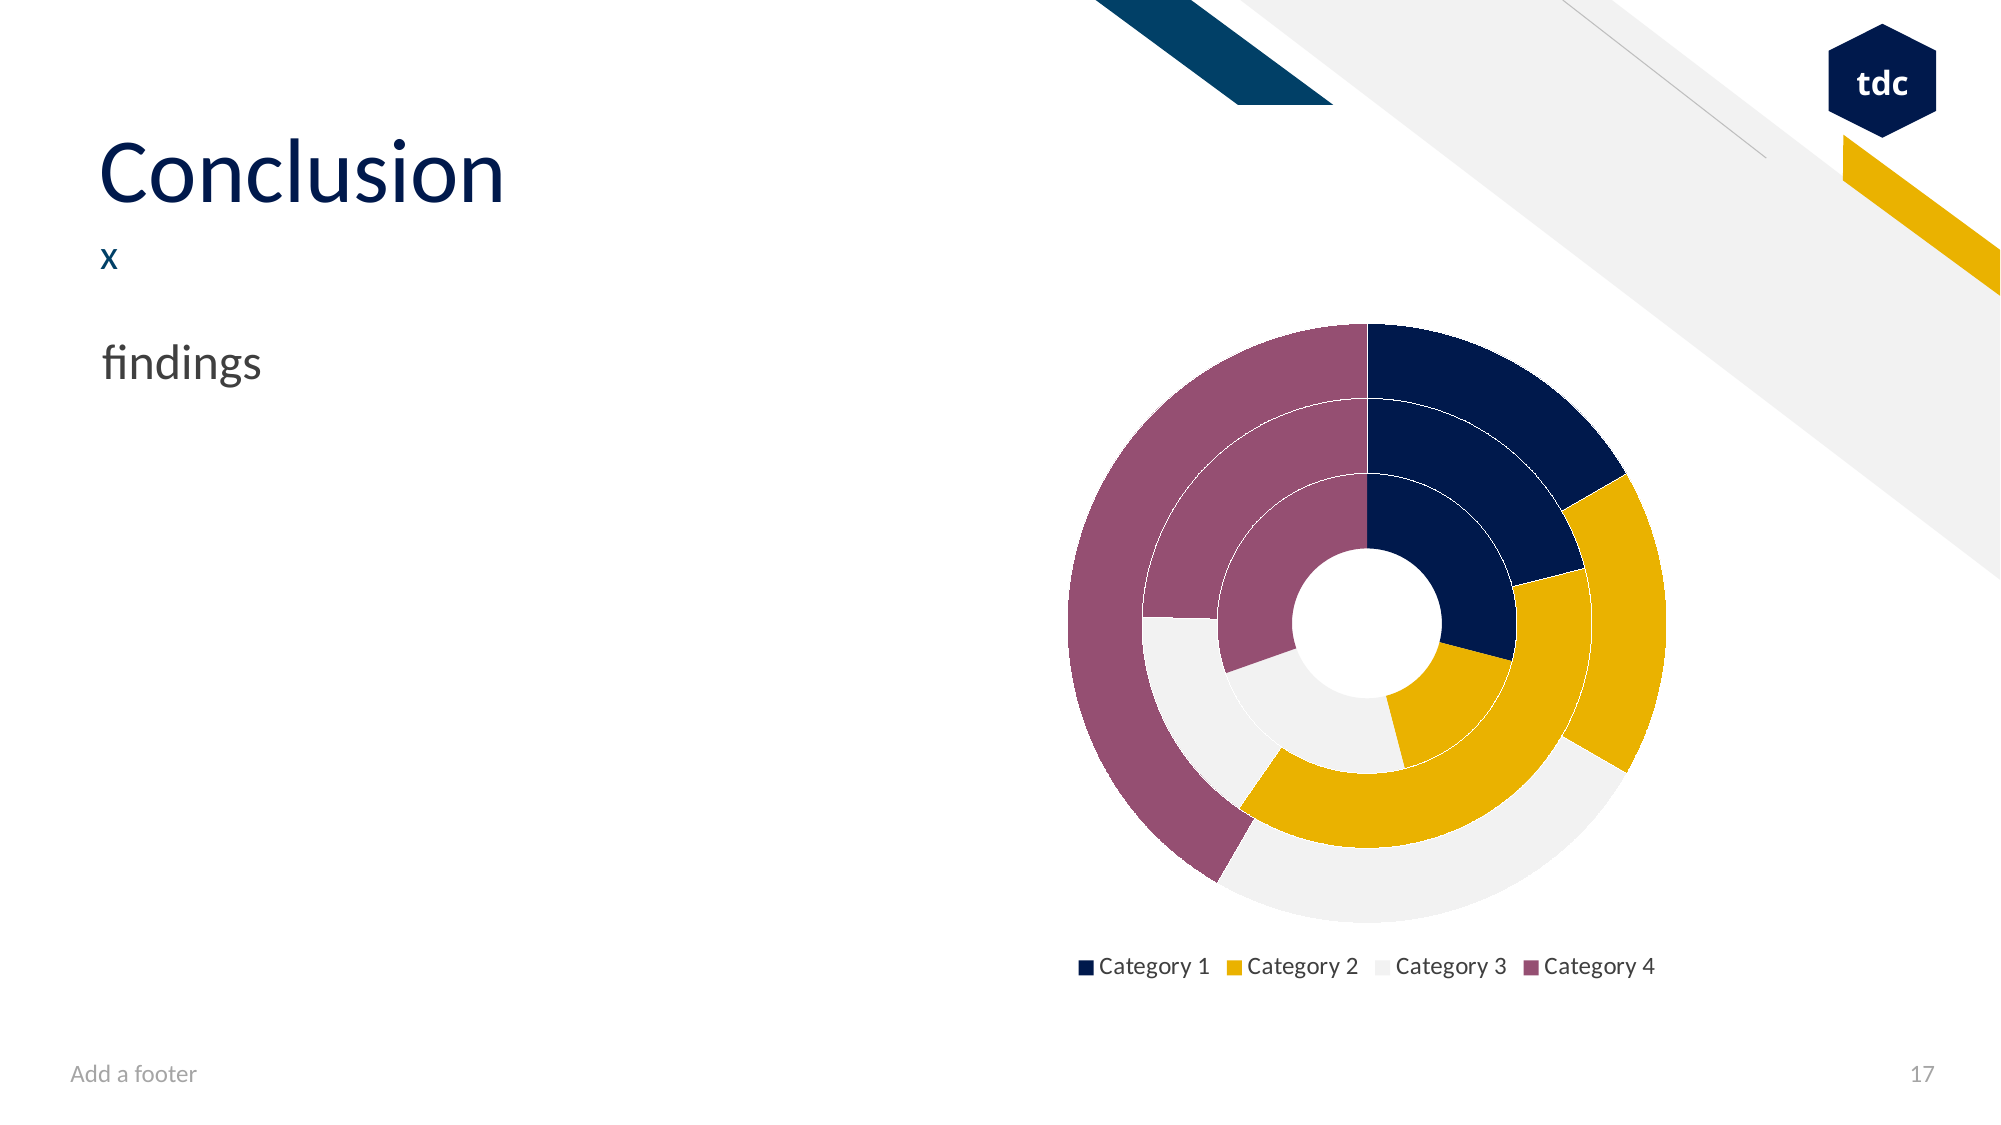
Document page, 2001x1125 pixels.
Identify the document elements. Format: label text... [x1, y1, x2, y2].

list findings [87, 329, 945, 999]
footer Add a footer [55, 1042, 731, 1103]
list x [85, 225, 784, 326]
slide_number 17 [1828, 1042, 1950, 1103]
text_box tdc [1828, 54, 1937, 109]
text_box [1827, 22, 1938, 139]
title Conclusion [85, 34, 1453, 223]
chart [784, 222, 1950, 987]
